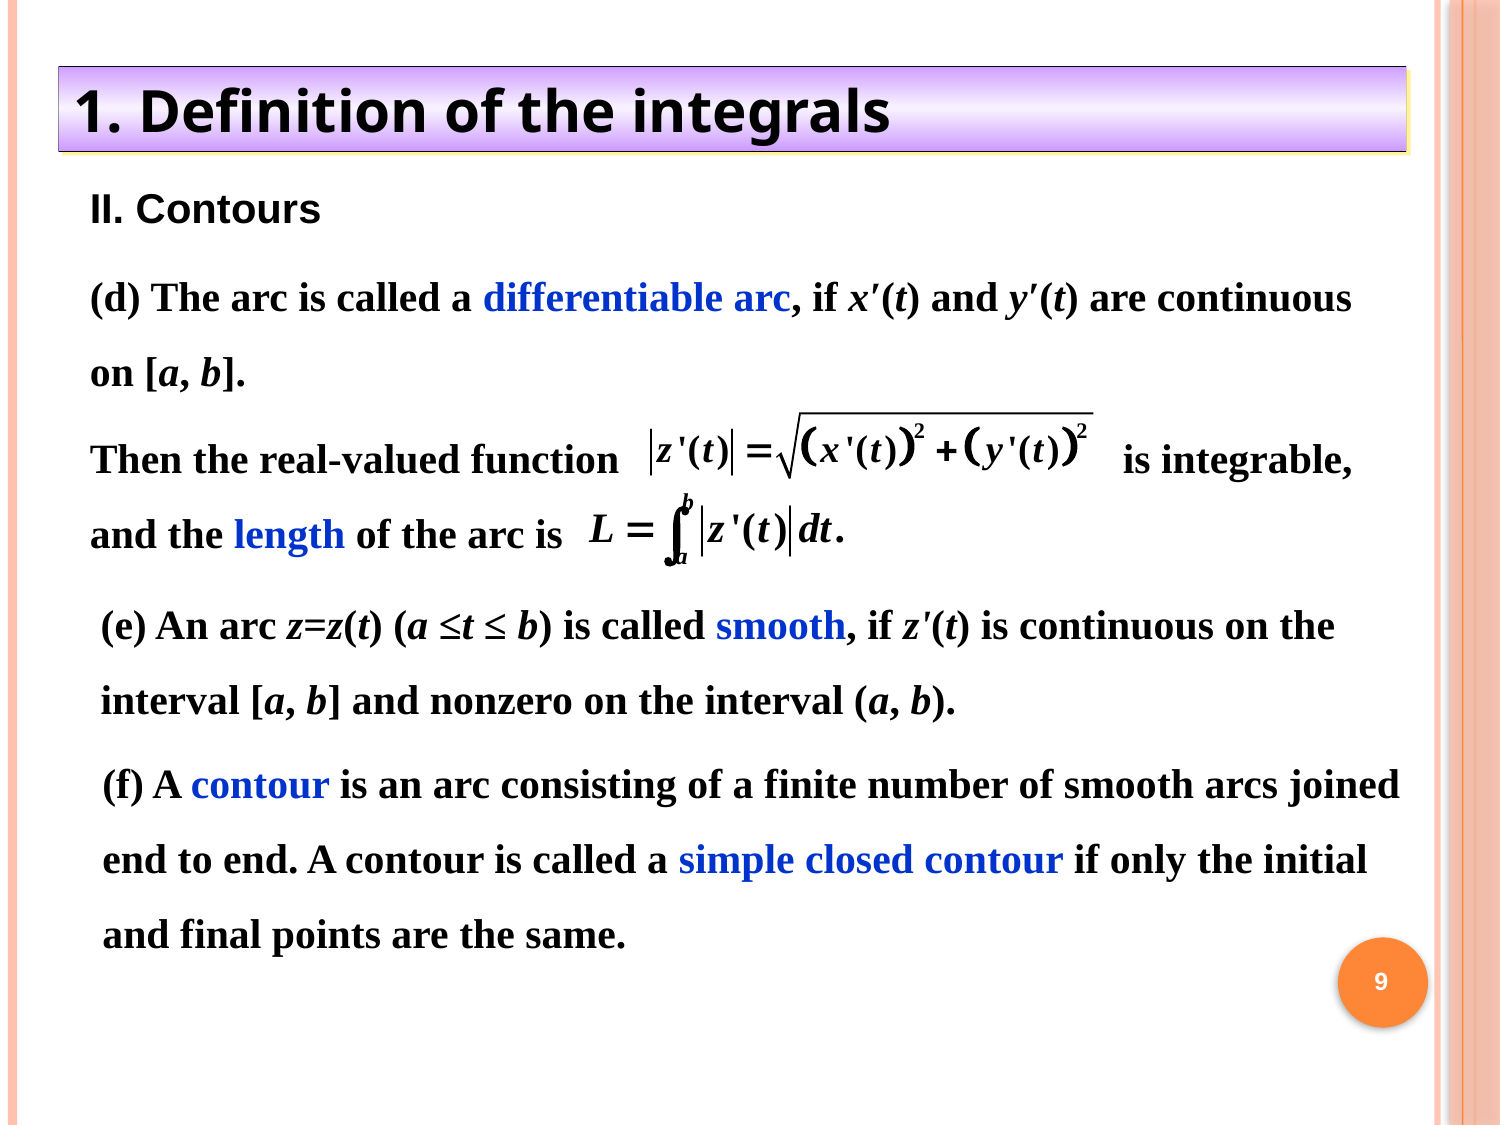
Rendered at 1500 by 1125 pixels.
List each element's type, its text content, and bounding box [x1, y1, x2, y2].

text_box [74, 399, 1426, 574]
text_box (f) A contour is an arc consisting of a finite number of smooth arcs joined end to end. A contour is called a simple closed contour if only the initial and final points are the same. [87, 724, 1425, 965]
text_box II. Contours [75, 174, 1388, 240]
slide_number 9 [1331, 937, 1432, 1023]
text_box (e) An arc z=z(t) (a ≤t ≤ b) is called smooth, if z'(t) is continuous on the interval [a, b] and nonzero on the interval (a, b). [85, 584, 1386, 730]
text_box (d) The arc is called a differentiable arc, if x′(t) and y′(t) are continuous on [a, b]. [75, 237, 1400, 397]
text_box 1. Definition of the integrals [58, 66, 1407, 152]
